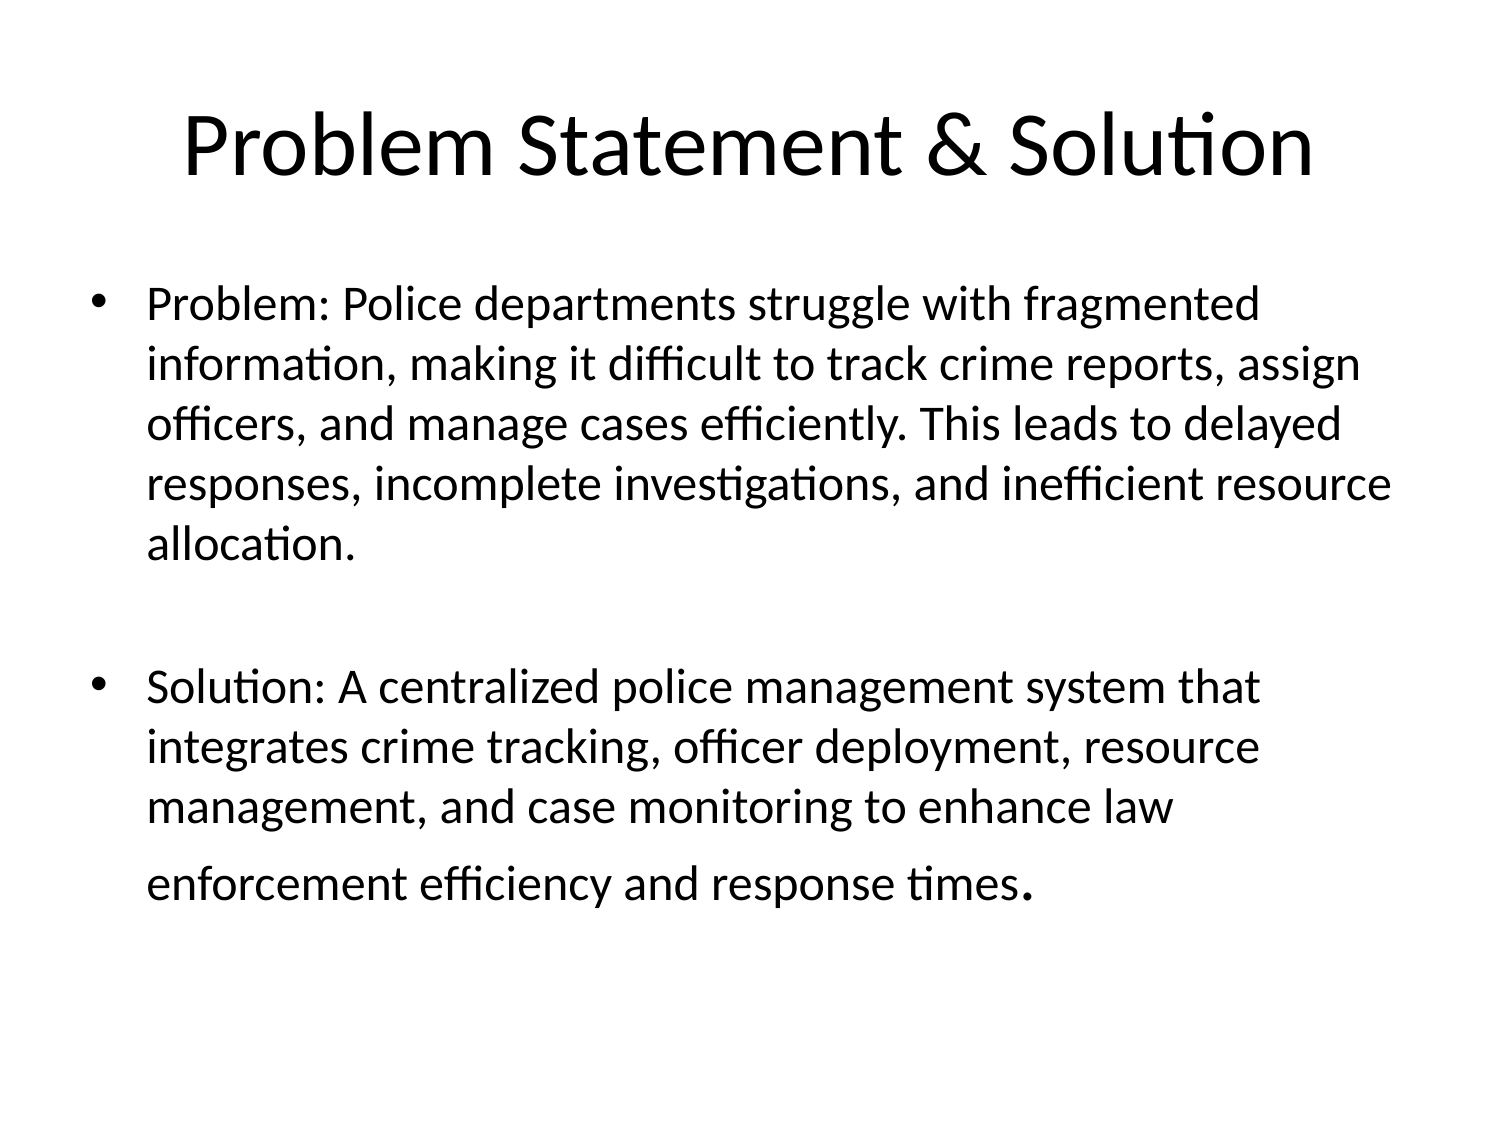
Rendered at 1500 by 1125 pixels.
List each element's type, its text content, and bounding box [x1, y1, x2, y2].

list Problem: Police departments struggle with fragmented information, making it difficult to track crime reports, assign officers, and manage cases efficiently. This leads to delayed responses, incomplete investigations, and inefficient resource allocation. Solution: A centralized police management system that integrates crime tracking, officer deployment, resource management, and case monitoring to enhance law enforcement efficiency and response times. [75, 262, 1425, 1005]
title Problem Statement & Solution [75, 45, 1425, 233]
